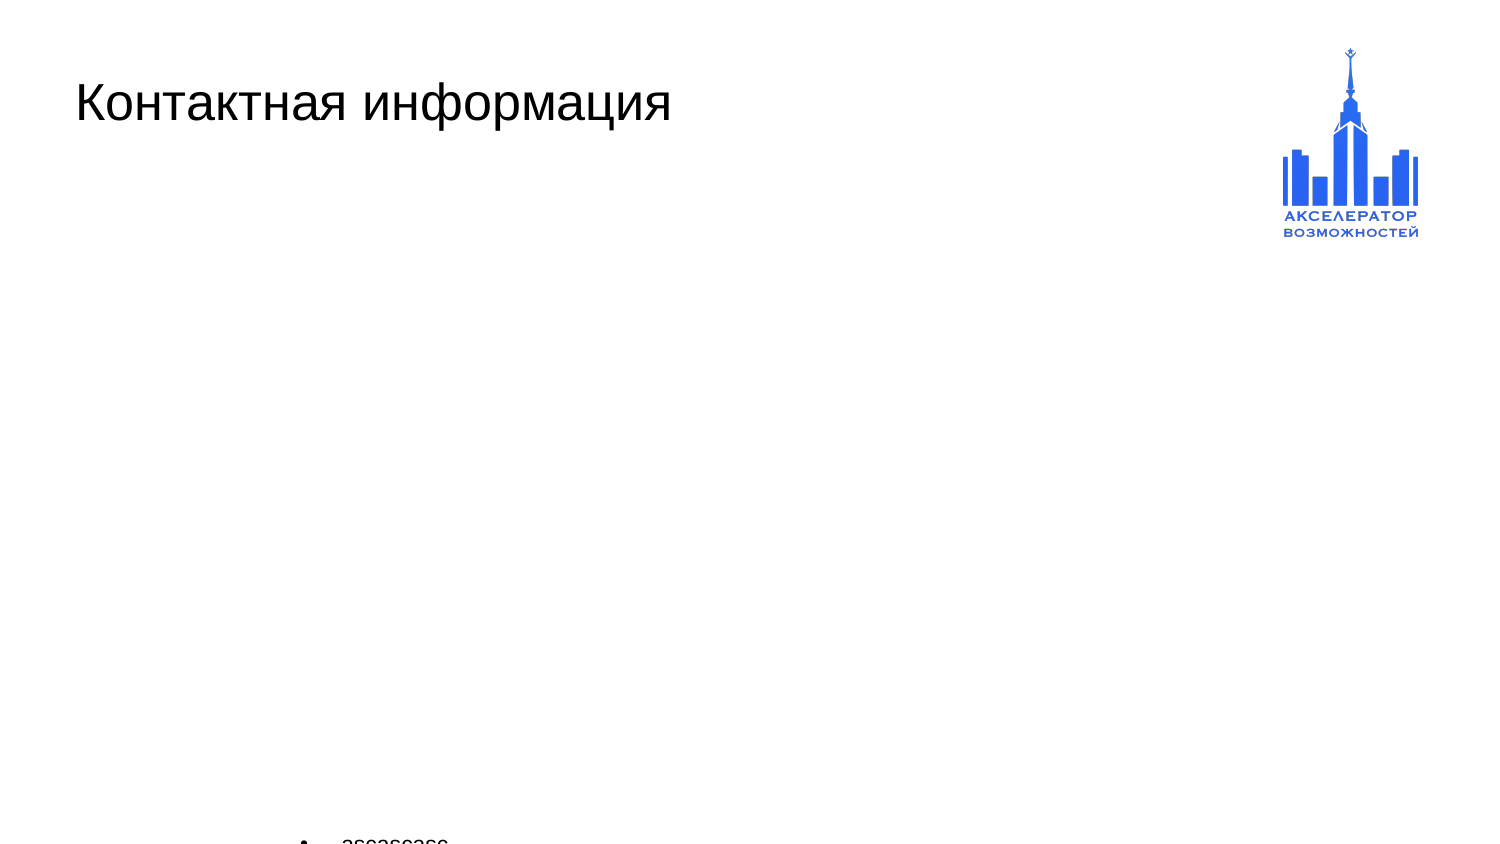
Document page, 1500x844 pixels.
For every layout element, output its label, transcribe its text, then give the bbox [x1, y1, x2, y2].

title Контактная информация [75, 33, 1425, 175]
picture [1283, 48, 1418, 237]
subtitle ascascasc [300, 600, 1500, 844]
